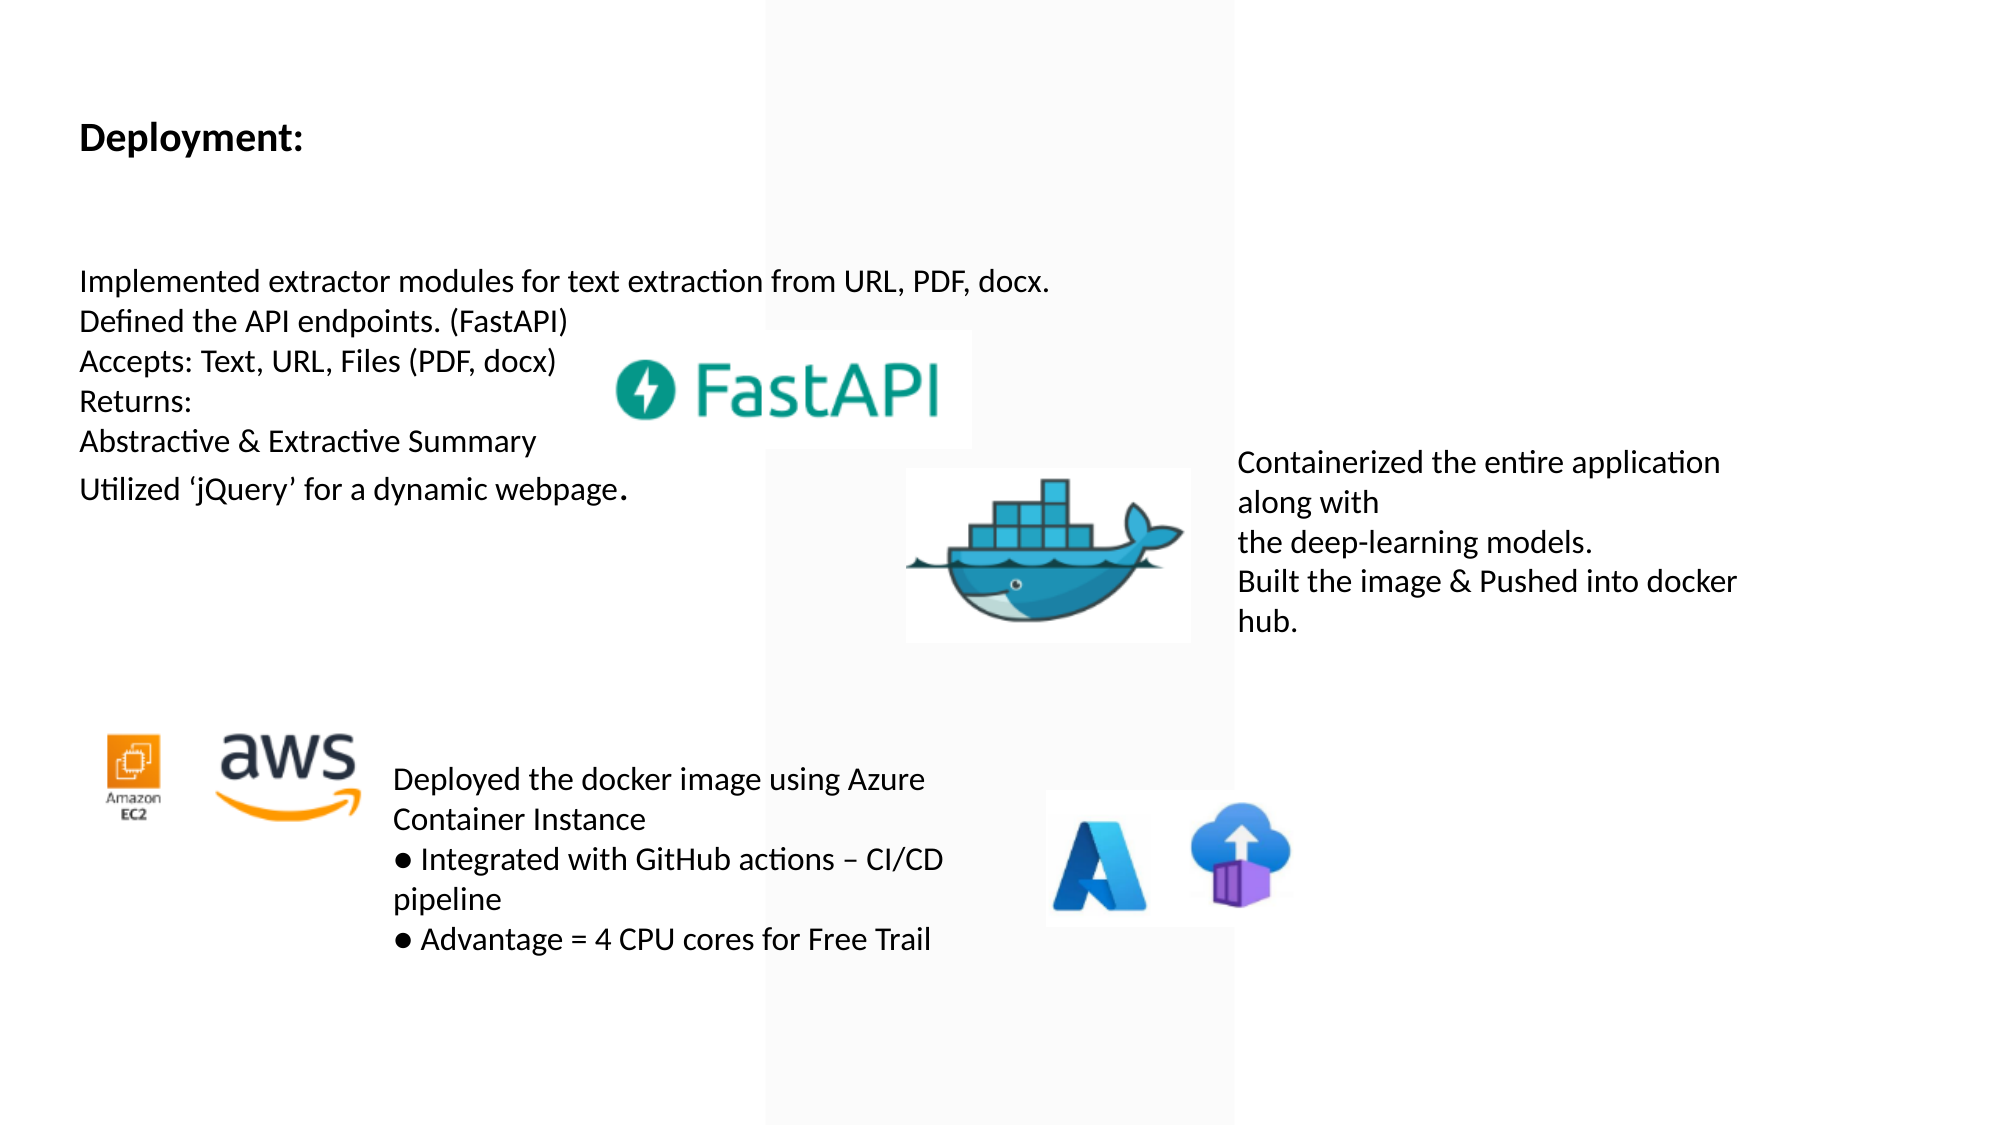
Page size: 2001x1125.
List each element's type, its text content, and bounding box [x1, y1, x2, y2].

picture [905, 468, 1192, 643]
text_box Deployment: Implemented extractor modules for text extraction from URL, PDF, docx. Defined the API endpoints. (FastAPI) Accepts: Text, URL, Files (PDF, docx) Returns: Abstractive & Extractive Summary Utilized ‘jQuery’ for a dynamic webpage. [64, 102, 1215, 517]
text_box Containerized the entire application along with the deep-learning models. Built the image & Pushed into docker hub. [1222, 432, 1773, 647]
picture [1045, 790, 1304, 927]
text_box Deployed the docker image using Azure Container Instance ● Integrated with GitHub actions – CI/CD pipeline ● Advantage = 4 CPU cores for Free Trail [378, 750, 973, 965]
picture [70, 715, 392, 834]
picture [590, 330, 972, 449]
